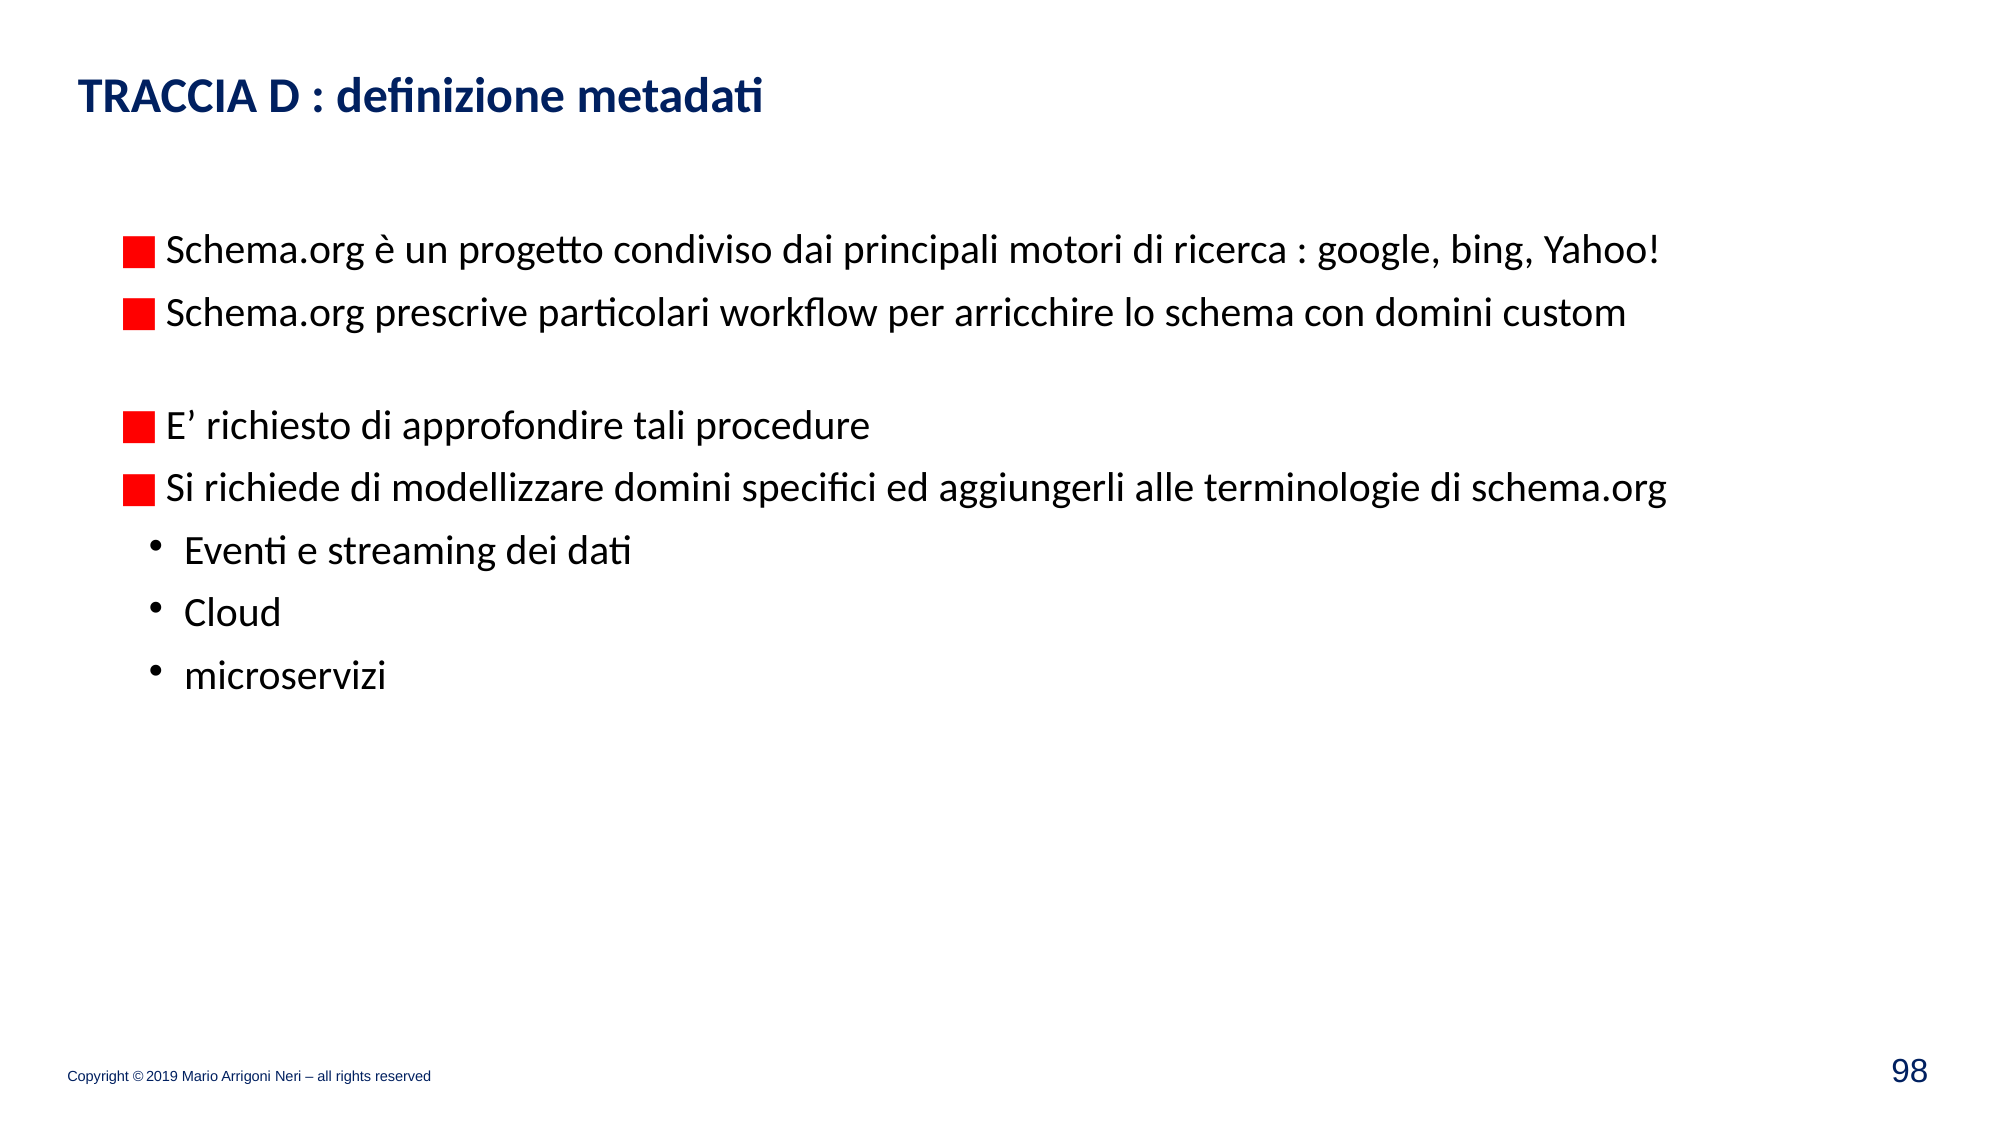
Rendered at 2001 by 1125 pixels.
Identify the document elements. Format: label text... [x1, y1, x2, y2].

text_box TRACCIA D : definizione metadati [63, 54, 1940, 152]
text_box Schema.org è un progetto condiviso dai principali motori di ricerca : google, bing, Yahoo! Schema.org prescrive particolari workflow per arricchire lo schema con domini custom E’ richiesto di approfondire tali procedure Si richiede di modellizzare domini specifici ed aggiungerli alle terminologie di schema.org Eventi e streaming dei dati Cloud microservizi [63, 157, 1921, 988]
text_box 98 [1860, 1043, 1944, 1096]
